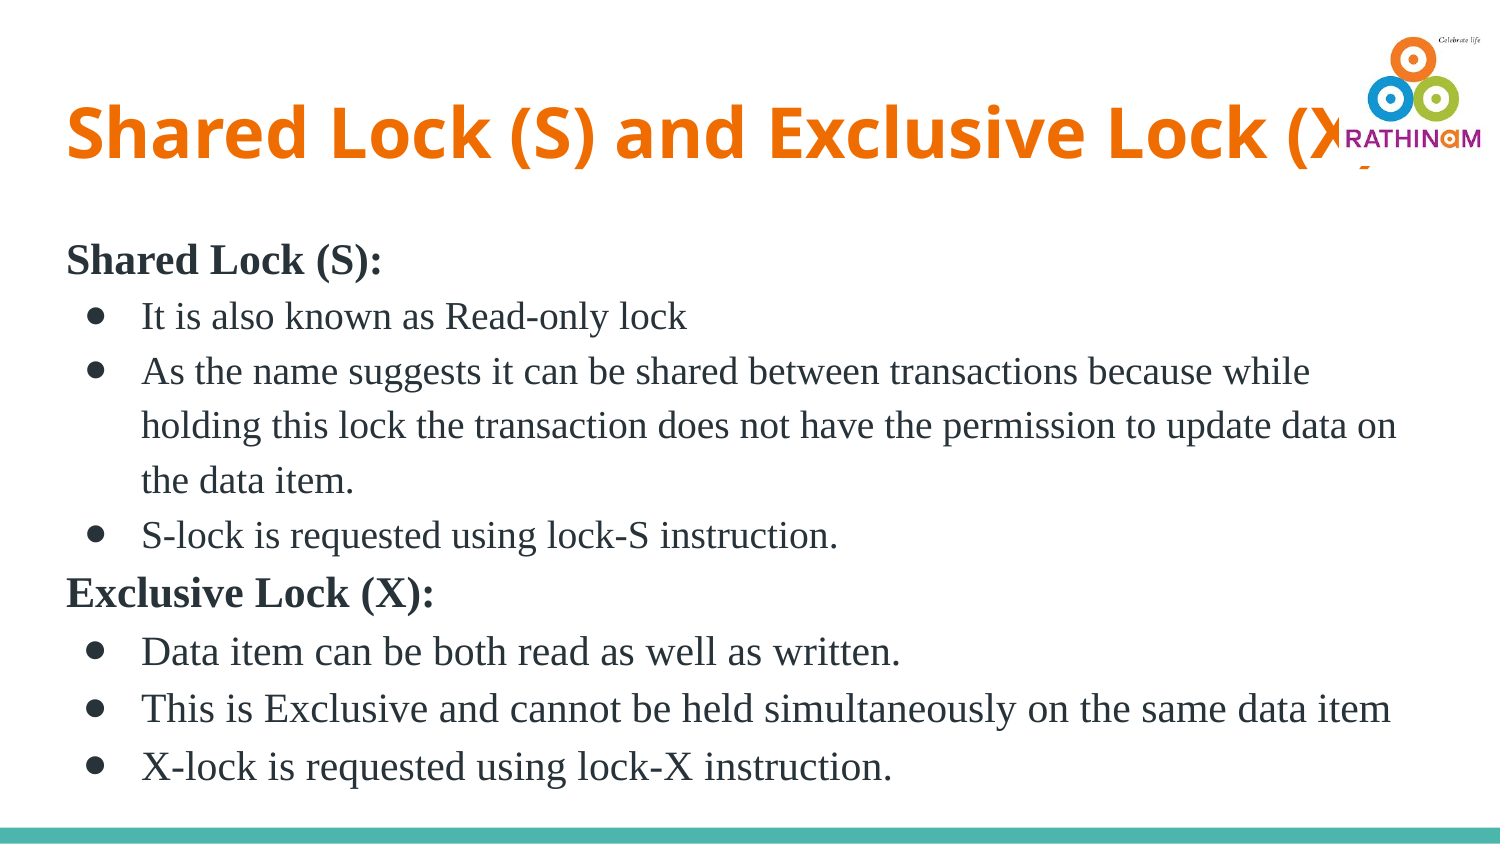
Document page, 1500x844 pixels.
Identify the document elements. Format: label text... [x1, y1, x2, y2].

title Shared Lock (S) and Exclusive Lock (X) [51, 72, 1449, 189]
picture [1339, 17, 1487, 166]
list Shared Lock (S): It is also known as Read-only lock As the name suggests it can be shared between transactions because while holding this lock the transaction does not have the permission to update data on the data item. S-lock is requested using lock-S instruction. Exclusive Lock (X): Data item can be both read as well as written. This is Exclusive and cannot be held simultaneously on the same data item X-lock is requested using lock-X instruction. [51, 207, 1449, 750]
